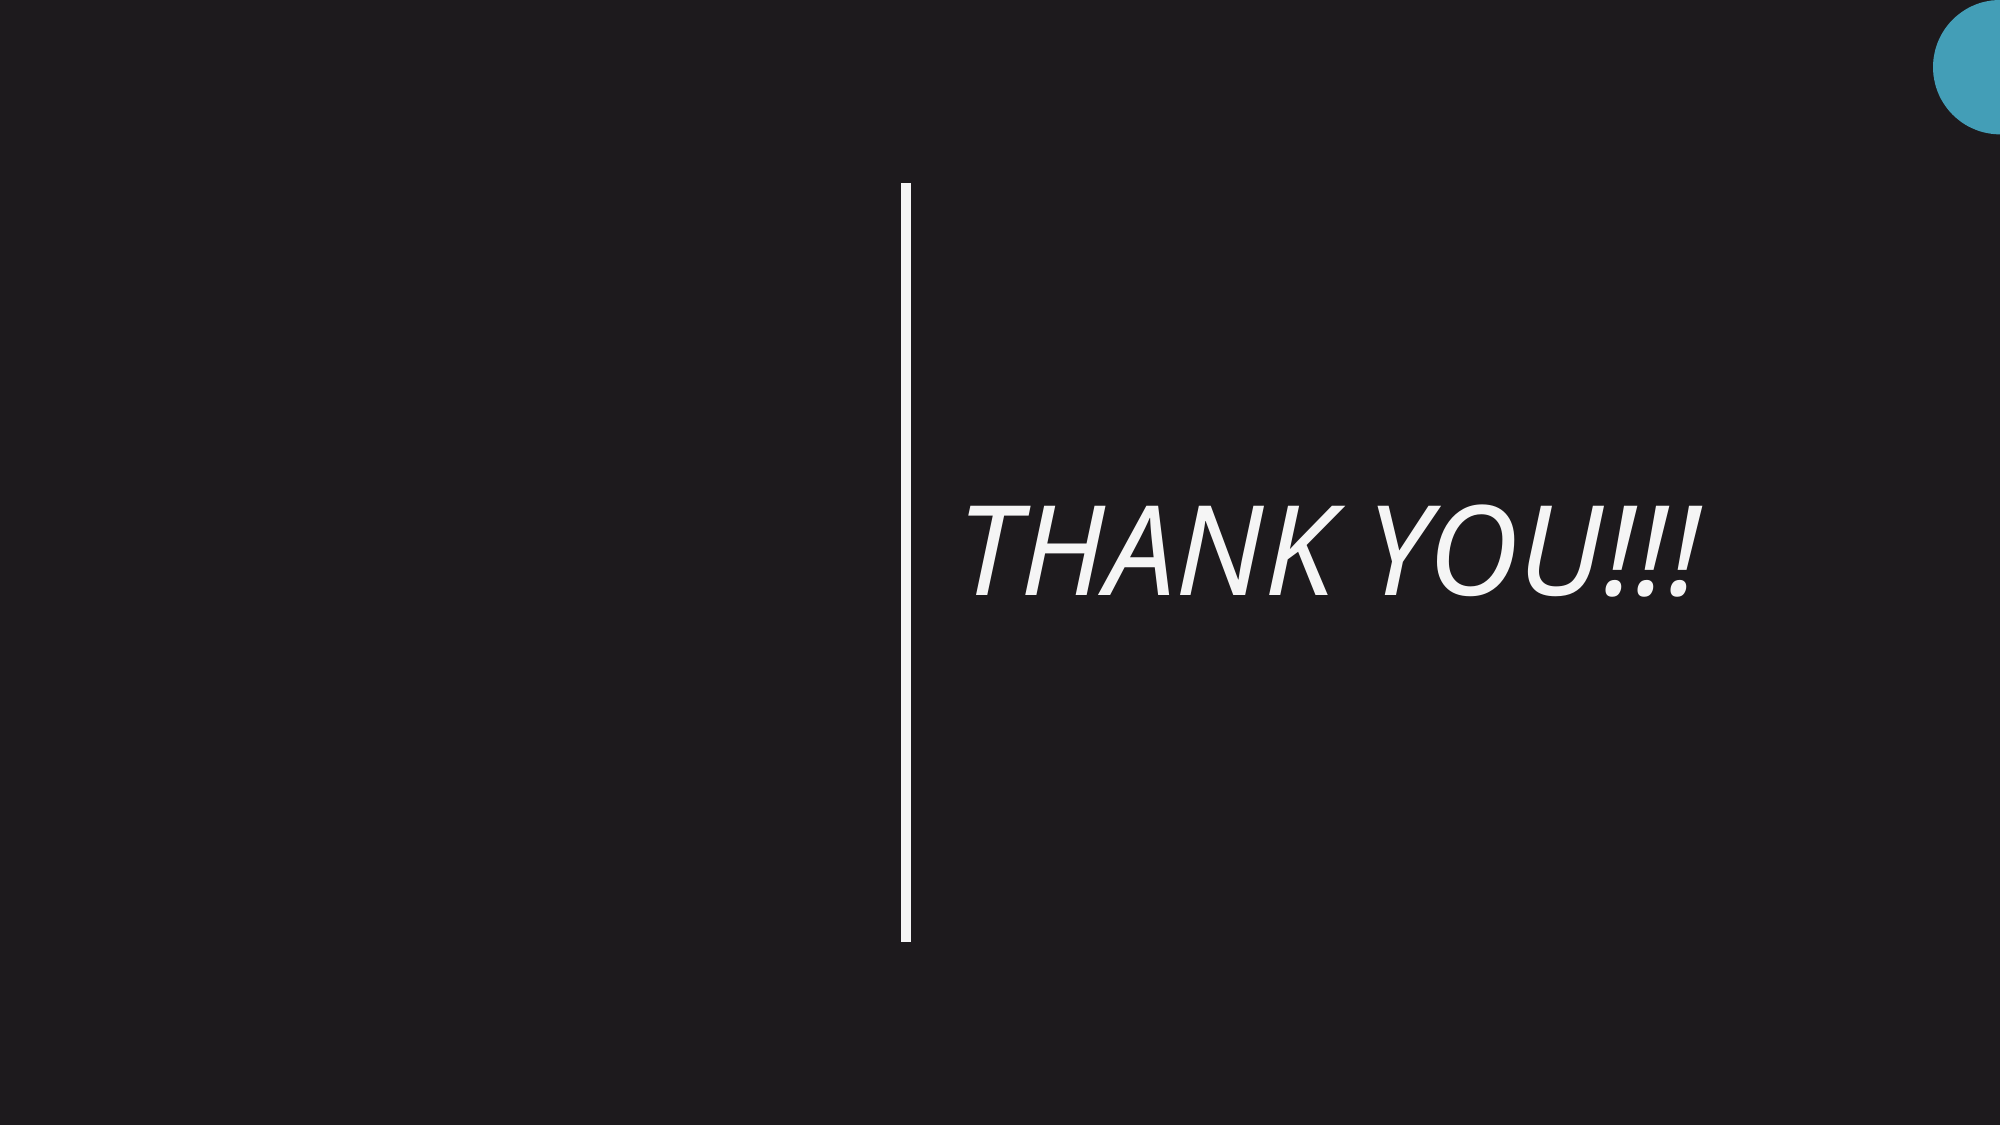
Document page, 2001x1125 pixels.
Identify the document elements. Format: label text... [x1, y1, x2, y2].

title THANK YOU!!! [942, 207, 2000, 908]
